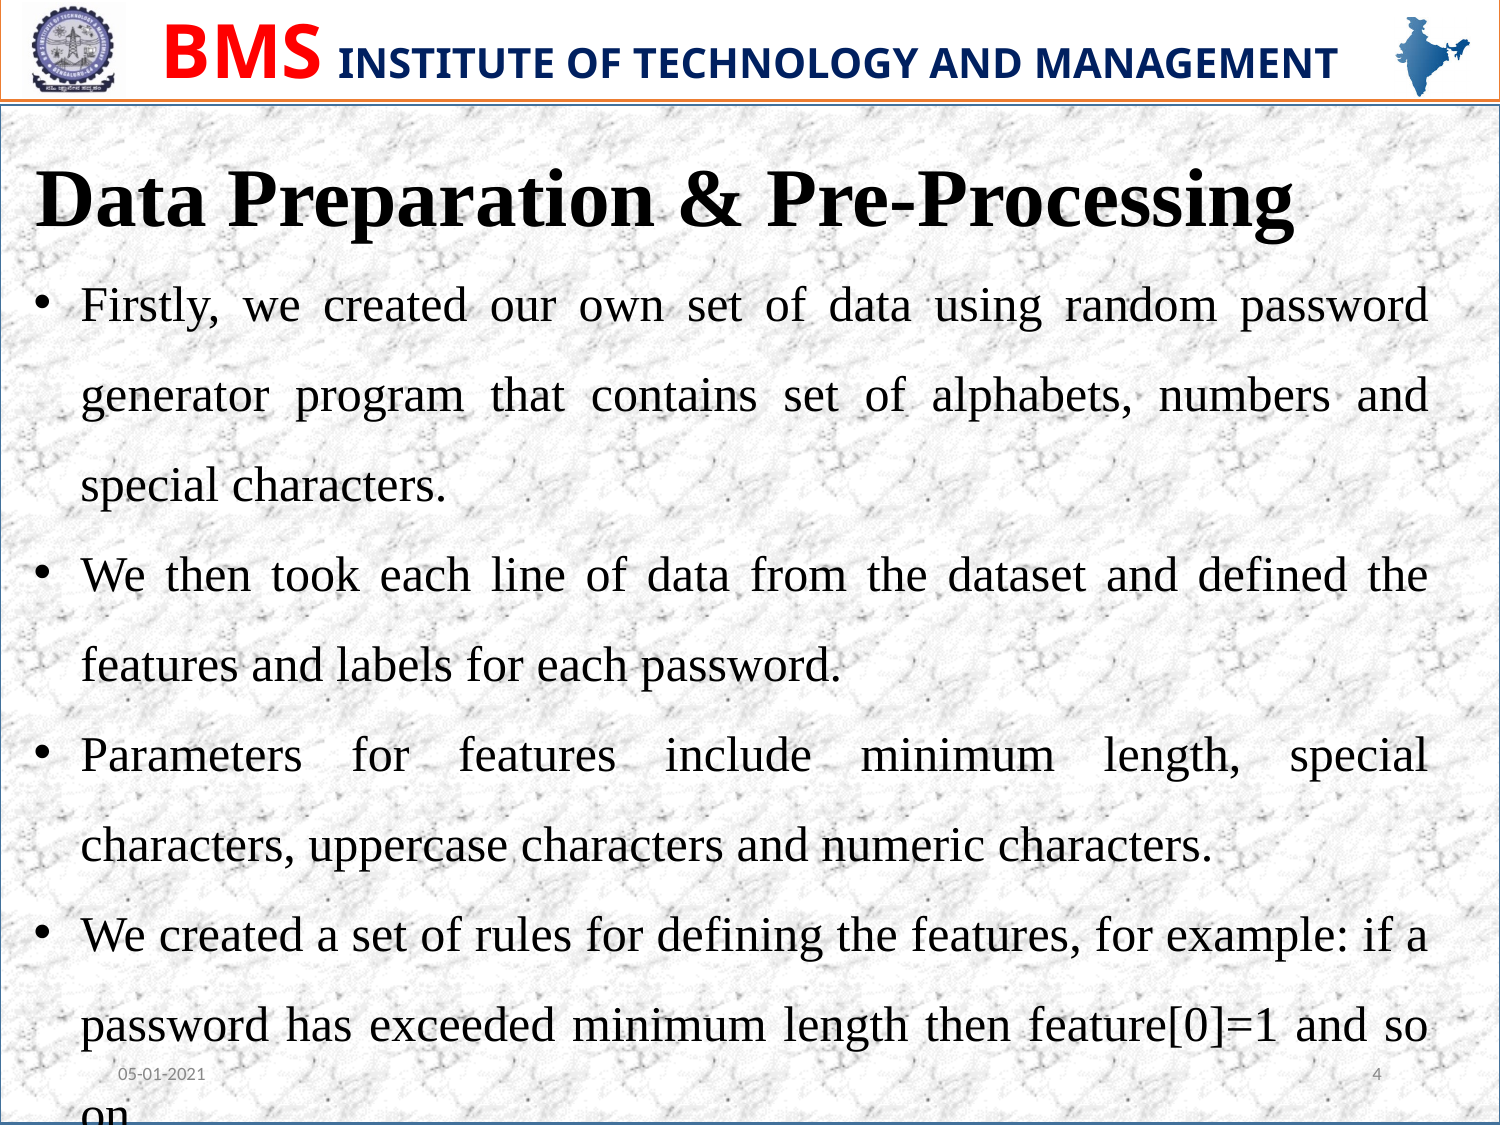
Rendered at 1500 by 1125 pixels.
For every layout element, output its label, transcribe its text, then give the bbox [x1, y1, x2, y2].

text_box Data Preparation & Pre-Processing [20, 136, 1482, 341]
picture [1394, 17, 1471, 98]
text_box Firstly, we created our own set of data using random password generator program that contains set of alphabets, numbers and special characters. We then took each line of data from the dataset and defined the features and labels for each password. Parameters for features include minimum length, special characters, uppercase characters and numeric characters. We created a set of rules for defining the features, for example: if a password has exceeded minimum length then feature[0]=1 and so on [18, 234, 1445, 1125]
picture [1, 106, 1499, 1122]
picture [22, 2, 126, 98]
